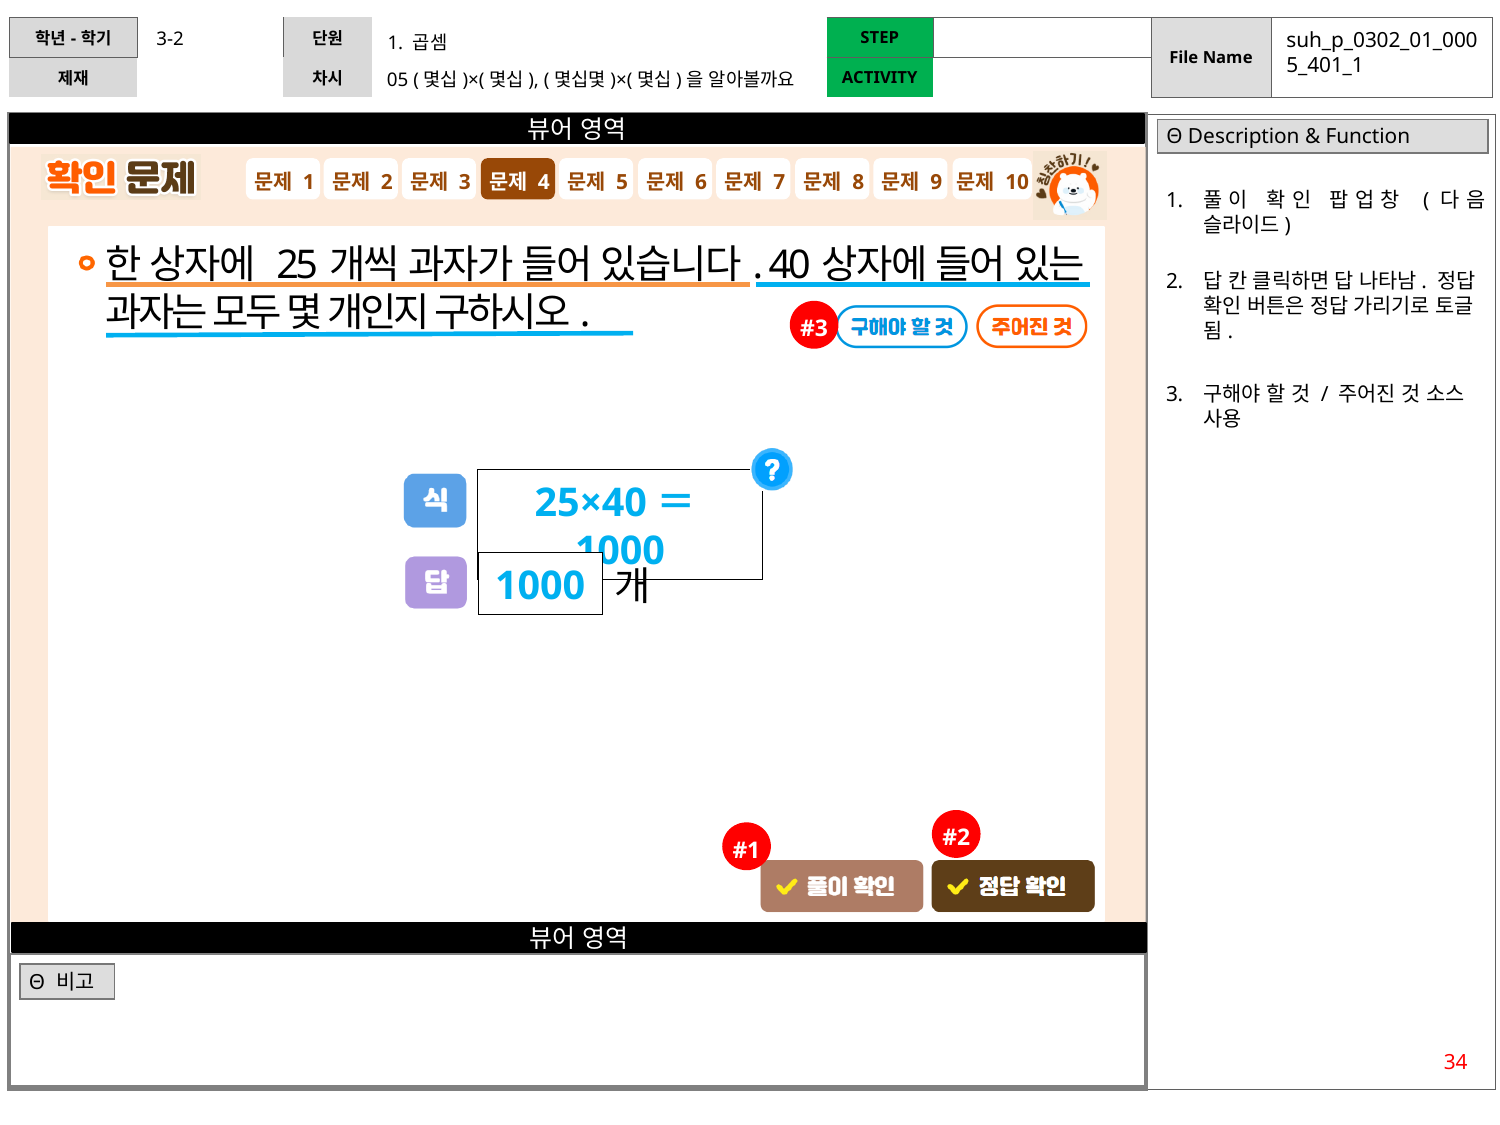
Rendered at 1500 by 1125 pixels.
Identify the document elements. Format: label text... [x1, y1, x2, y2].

text_box 1000 [478, 552, 603, 615]
picture [975, 302, 1089, 351]
picture [1033, 151, 1107, 220]
text_box #1 [720, 820, 773, 873]
text_box 풀이 확인 팝업창 (다음 슬라이드) 답 칸 클릭하면 답 나타남. 정답 확인 버튼은 정답 가리기로 토글 됨. 구해야 할 것 / 주어진 것 소스 사용 [1151, 179, 1500, 438]
text_box 문제 6 [662, 148, 741, 202]
table_header Θ Description & Function [1158, 120, 1487, 152]
text_box 한 상자에 25개씩 과자가 들어 있습니다. 40상자에 들어 있는 과자는 모두 몇 개인지 구하시오. [90, 231, 1097, 342]
text_box #3 [787, 298, 829, 351]
text_box 25×40＝1000 [477, 469, 763, 580]
text_box #2 [929, 807, 983, 856]
picture [76, 252, 96, 274]
picture [401, 553, 470, 613]
text_box 문제 7 [741, 148, 819, 202]
text_box 문제 8 [819, 148, 898, 202]
picture [403, 469, 470, 530]
picture [749, 447, 793, 491]
text_box 문제 1 [239, 148, 349, 202]
text_box 문제 2 [349, 148, 395, 202]
text_box 문제 9 [898, 148, 977, 202]
text_box 05 (몇십)×(몇십), (몇십몇)×(몇십)을 알아볼까요 [372, 60, 821, 96]
picture [930, 857, 1097, 913]
text_box 개 [597, 553, 668, 616]
text_box 1. 곱셈 [372, 23, 828, 48]
picture [831, 302, 971, 350]
text_box 문제 3 [395, 148, 505, 202]
text_box 문제 5 [584, 148, 662, 202]
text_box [105, 332, 634, 336]
text_box 문제 10 [977, 148, 1052, 202]
text_box 3-2 [141, 18, 284, 55]
picture [758, 857, 925, 914]
picture [41, 154, 201, 200]
text_box suh_p_0302_01_0005_401_1 [1271, 18, 1500, 84]
text_box 문제 4 [505, 148, 584, 202]
